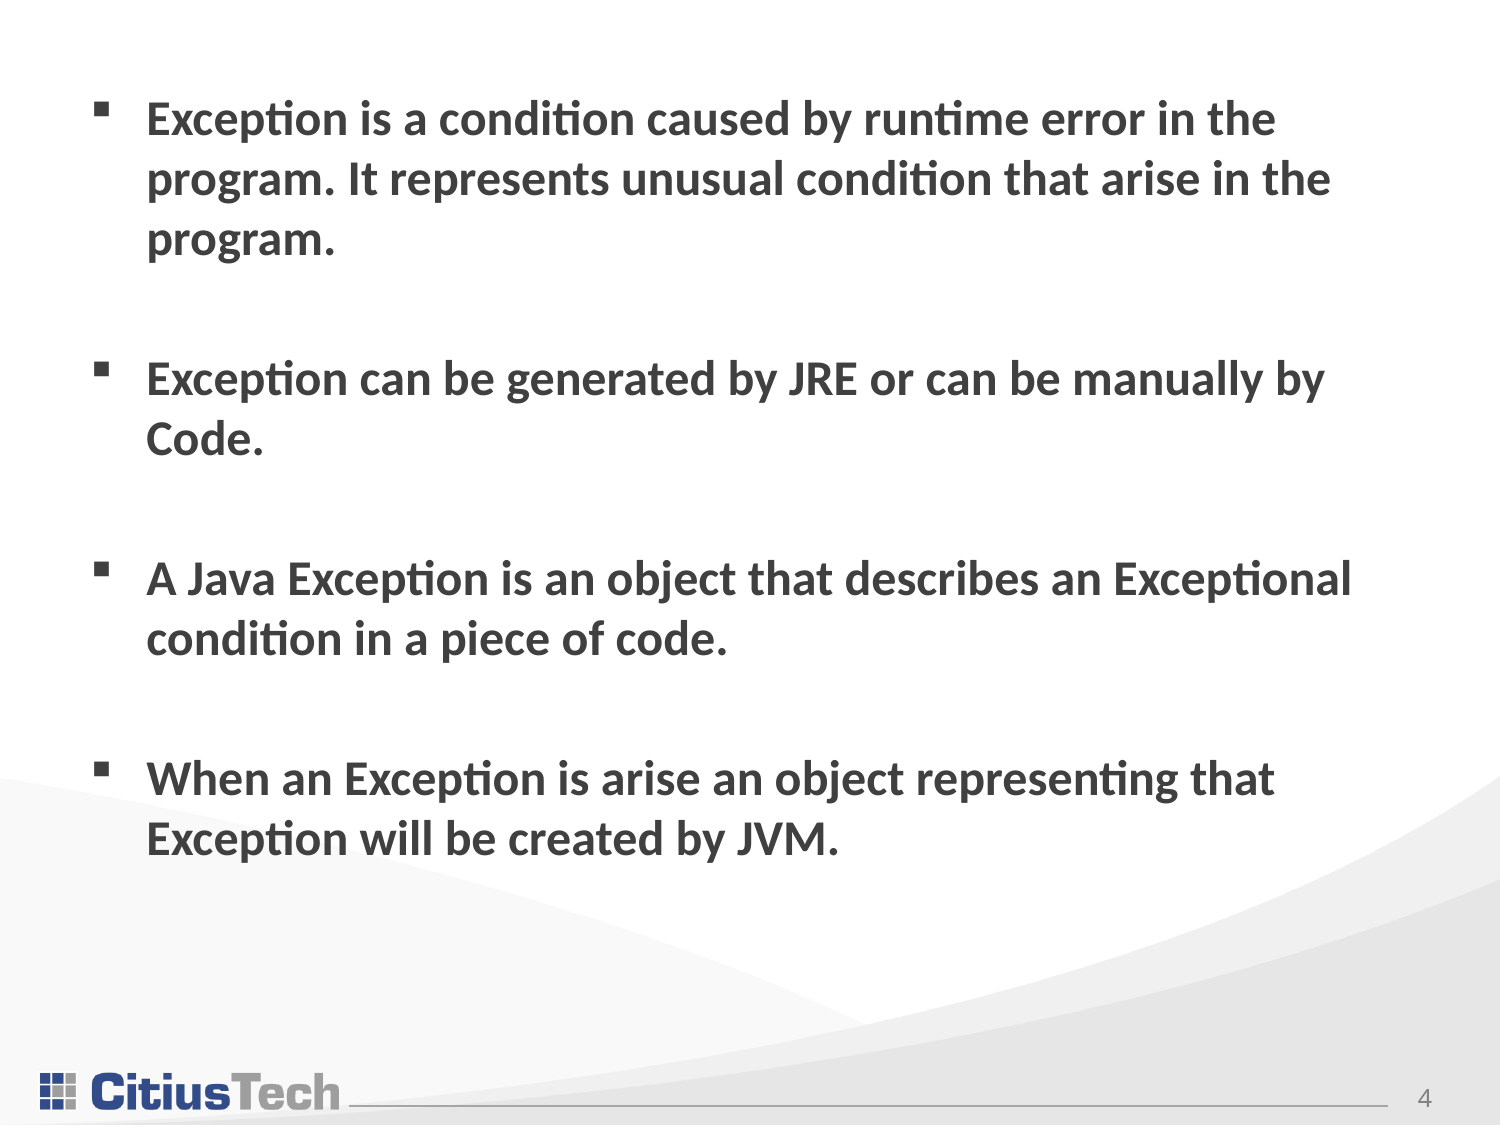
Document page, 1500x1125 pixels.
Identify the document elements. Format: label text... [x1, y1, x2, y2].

list Exception is a condition caused by runtime error in the program. It represents unusual condition that arise in the program. Exception can be generated by JRE or can be manually by Code. A Java Exception is an object that describes an Exceptional condition in a piece of code. When an Exception is arise an object representing that Exception will be created by JVM. [75, 78, 1425, 965]
picture [0, 0, 1500, 1125]
